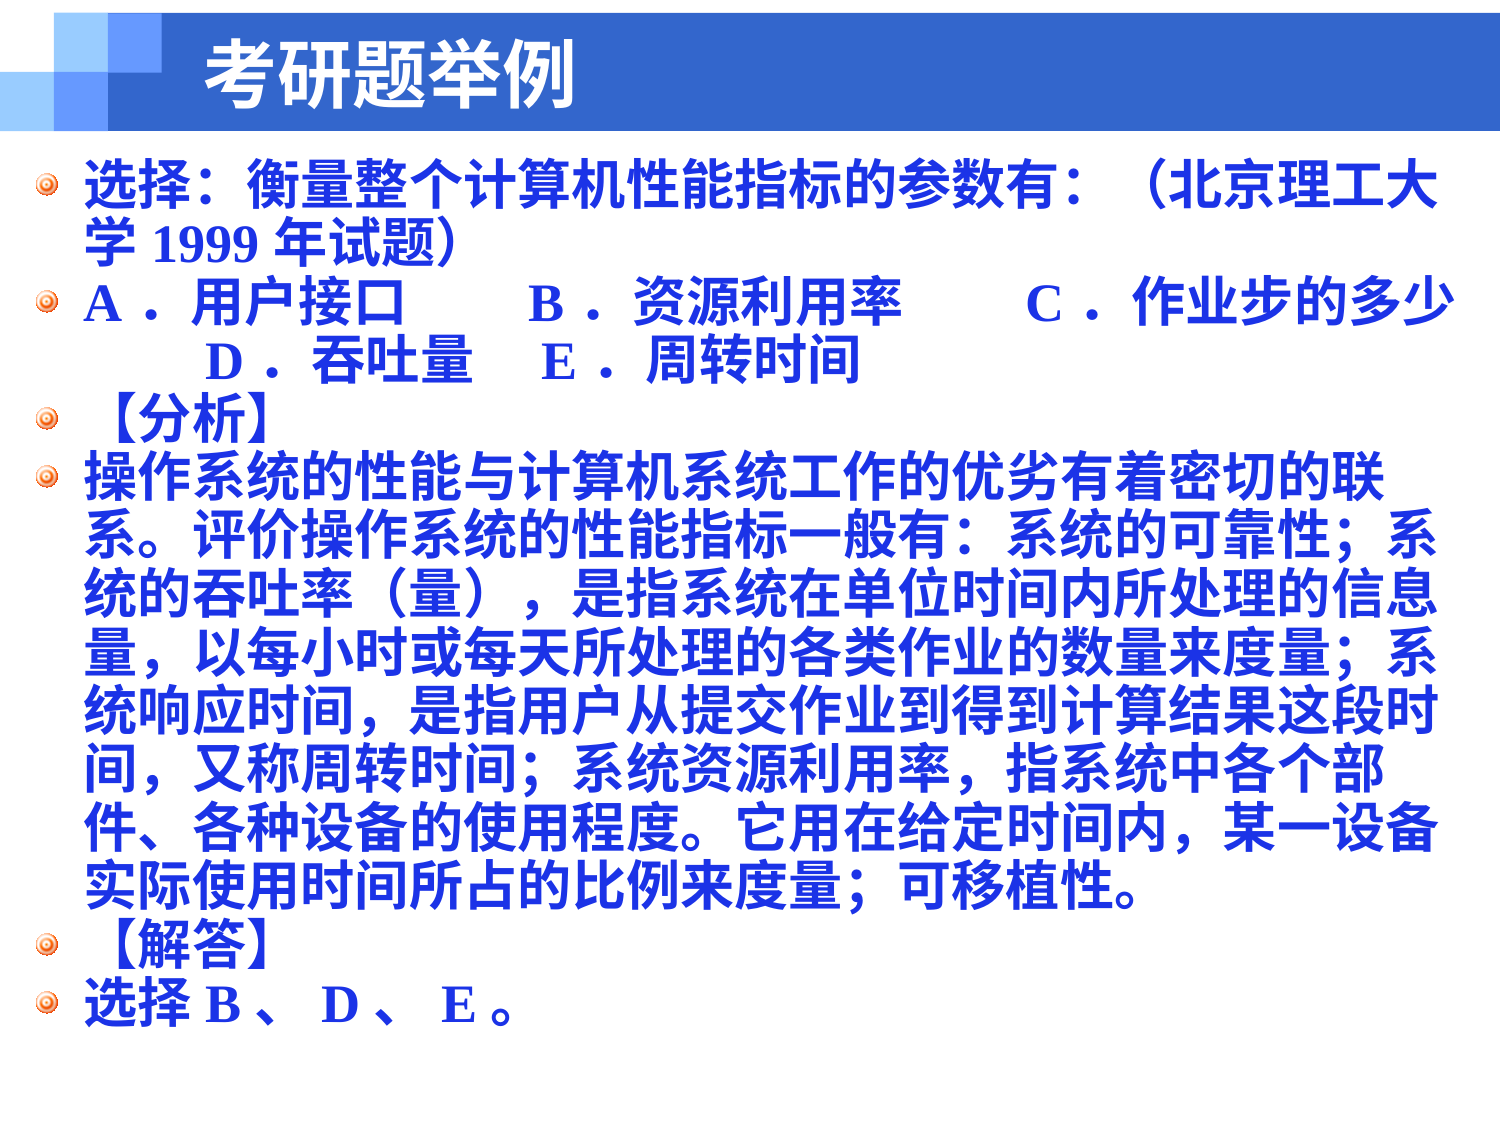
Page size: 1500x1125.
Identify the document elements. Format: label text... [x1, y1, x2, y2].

picture [27, 164, 66, 203]
list 选择：衡量整个计算机性能指标的参数有：（北京理工大学1999年试题） A．用户接口 B．资源利用率 C．作业步的多少 D．吞吐量 E．周转时间 【分析】 操作系统的性能与计算机系统工作的优劣有着密切的联系。评价操作系统的性能指标一般有：系统的可靠性；系统的吞吐率（量），是指系统在单位时间内所处理的信息量，以每小时或每天所处理的各类作业的数量来度量；系统响应时间，是指用户从提交作业到得到计算结果这段时间，又称周转时间；系统资源利用率，指系统中各个部件、各种设备的使用程度。它用在给定时间内，某一设备实际使用时间所占的比例来度量；可移植性。 【解答】 选择B、D、E。 [12, 149, 1475, 1063]
title 考研题举例 [187, 16, 1425, 129]
picture [27, 982, 66, 1021]
picture [27, 924, 66, 963]
picture [27, 281, 66, 320]
picture [27, 456, 66, 495]
picture [27, 398, 66, 437]
